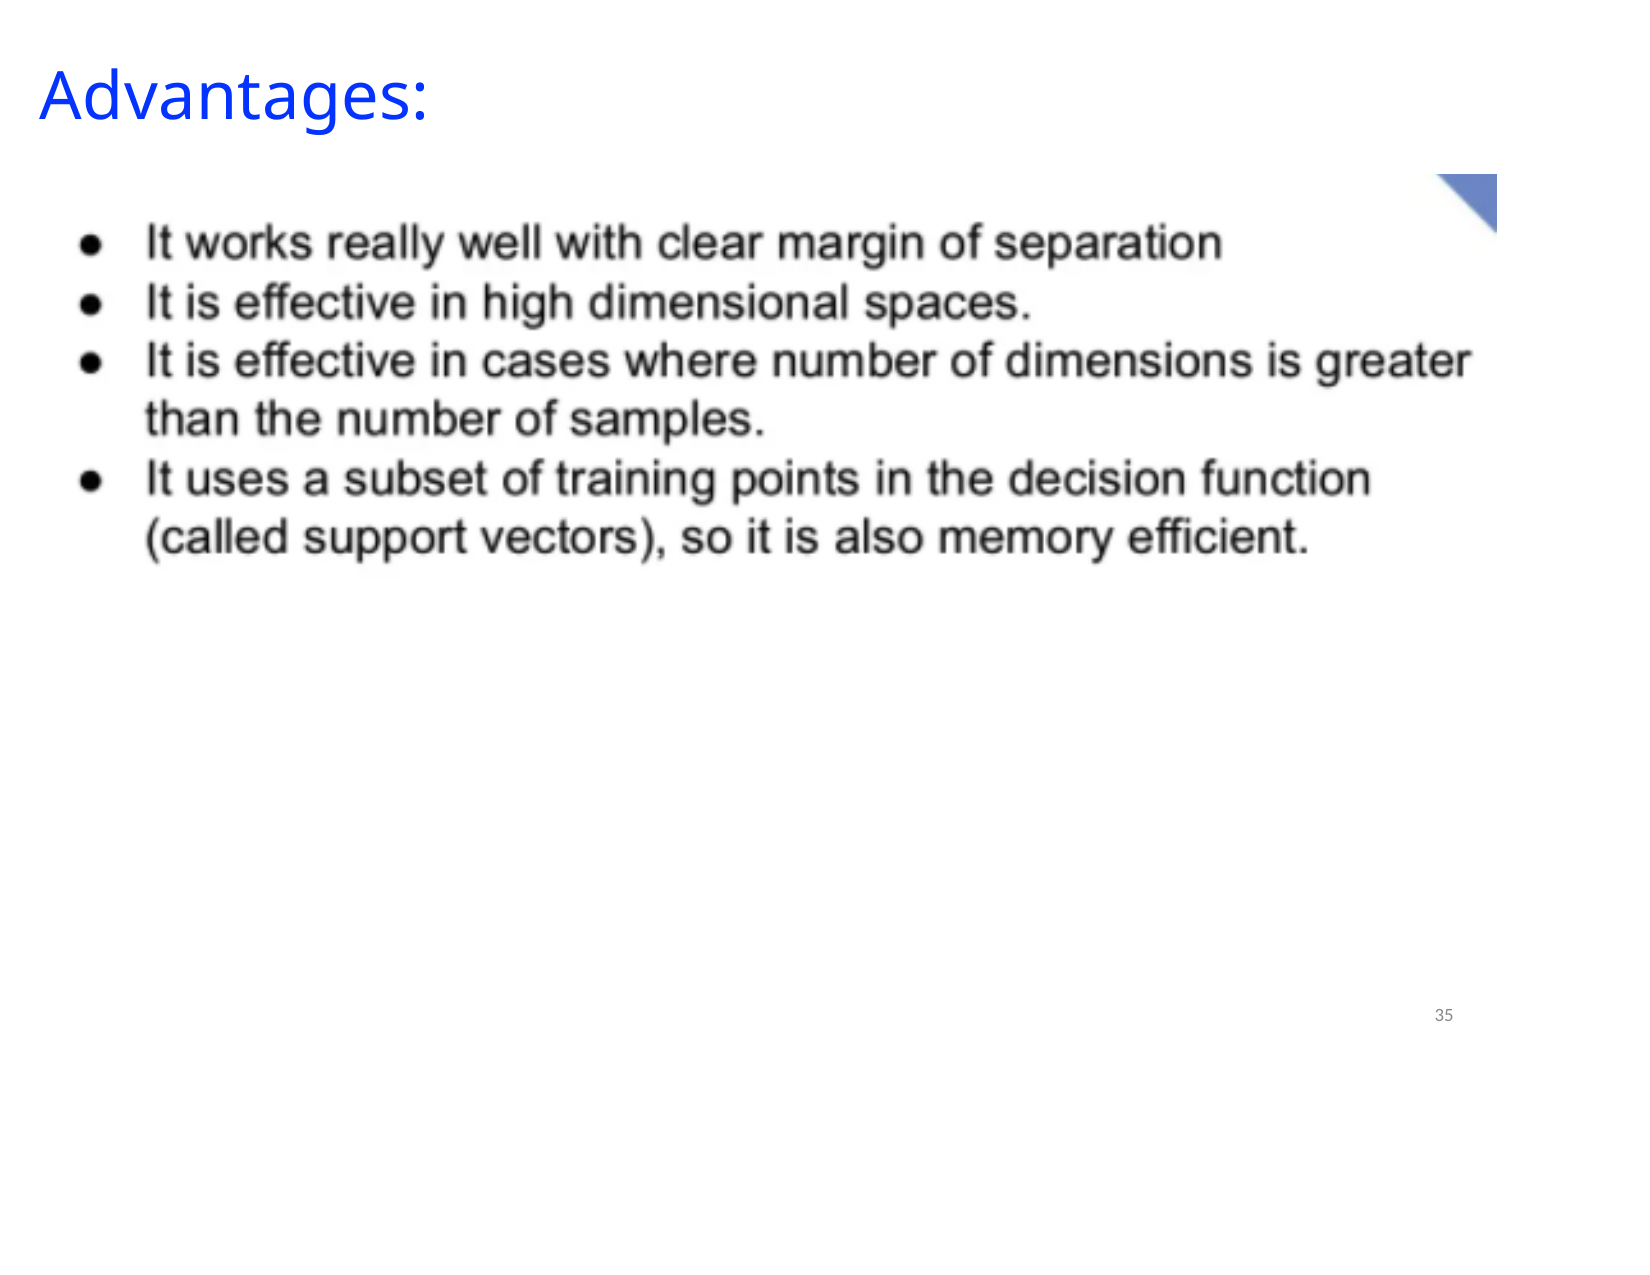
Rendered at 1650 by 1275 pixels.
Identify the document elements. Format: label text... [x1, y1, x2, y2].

picture [32, 174, 1497, 613]
title Advantages: [37, 50, 1031, 173]
slide_number 35 [1428, 1001, 1462, 1275]
